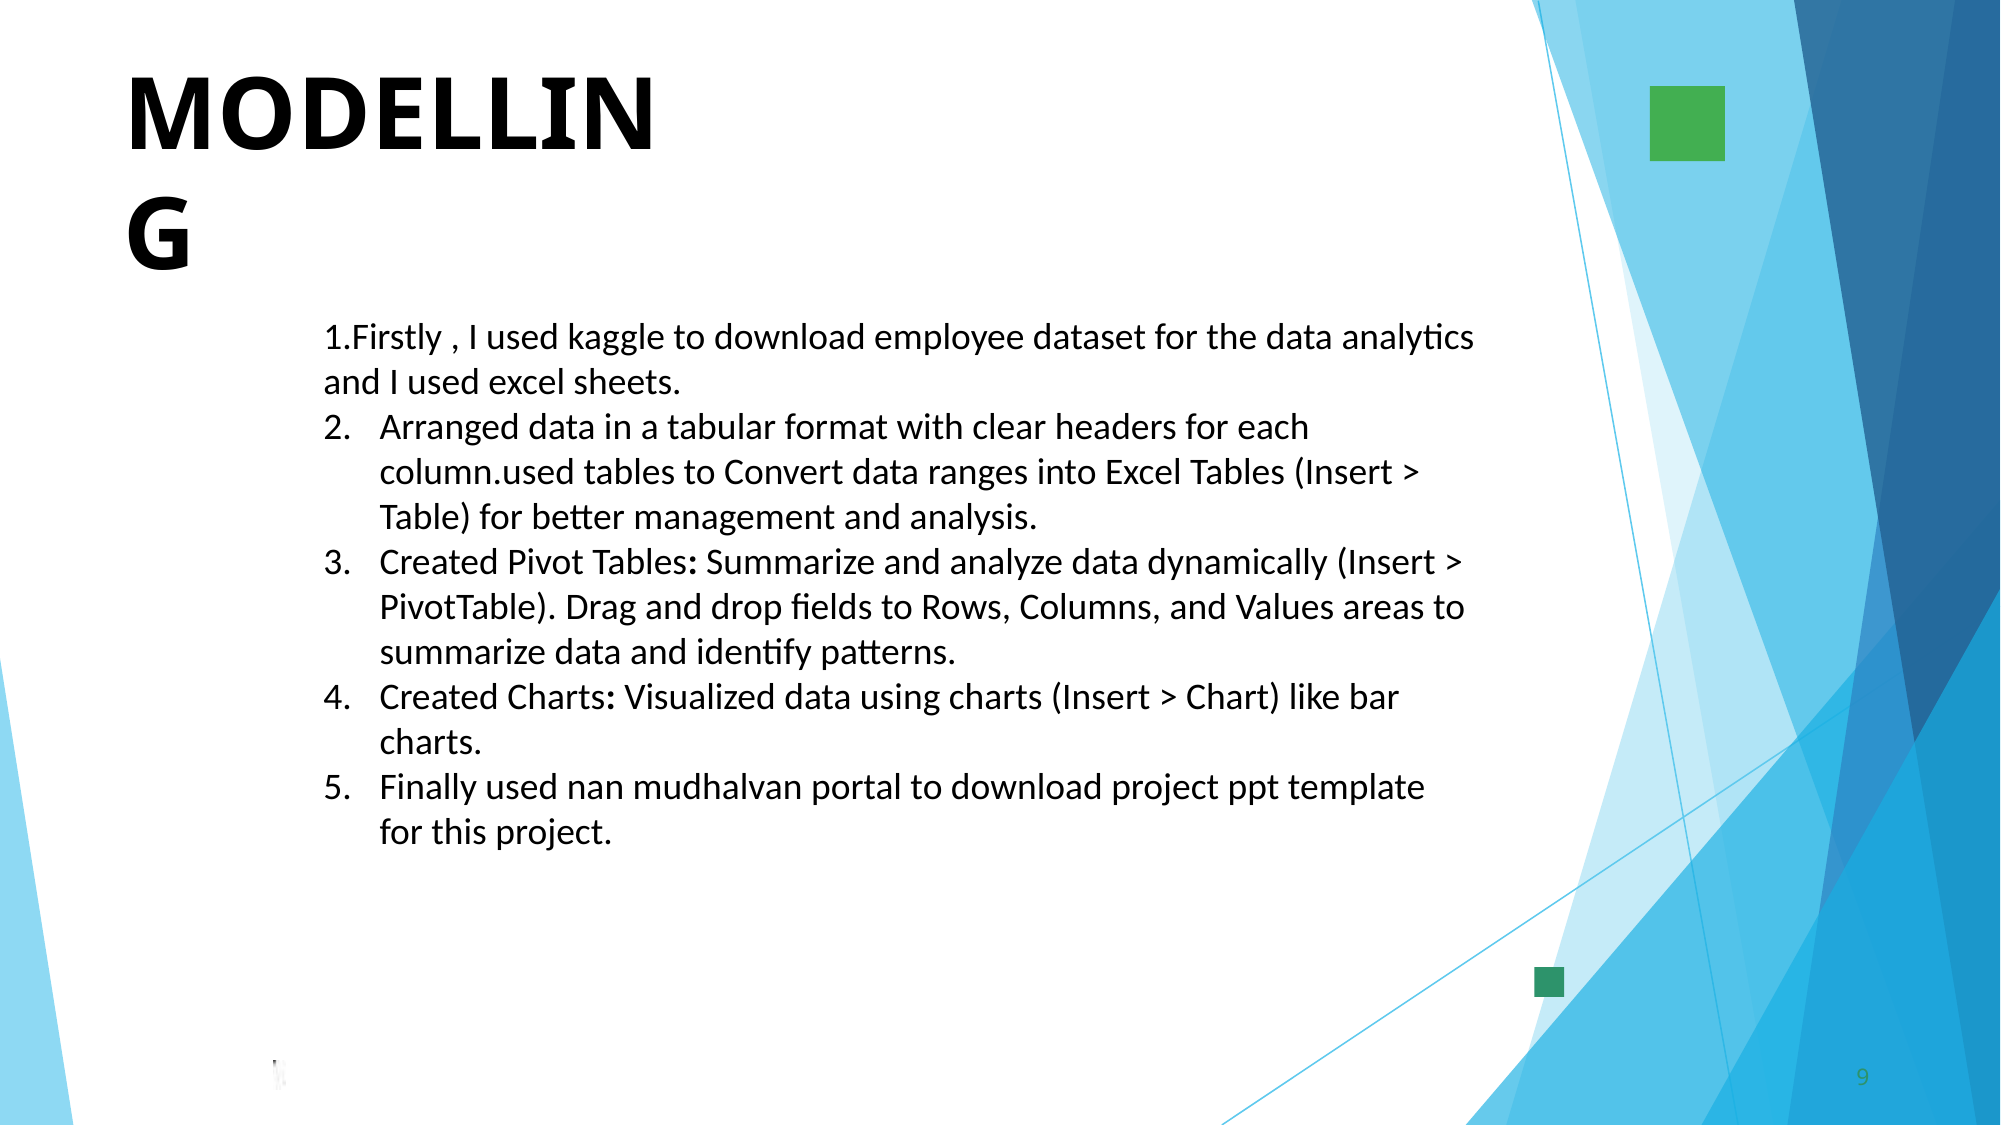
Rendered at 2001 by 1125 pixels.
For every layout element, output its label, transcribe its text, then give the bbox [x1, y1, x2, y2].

text_box MODELLING [121, 47, 664, 290]
text_box [1534, 967, 1565, 997]
text_box 1.Firstly , I used kaggle to download employee dataset for the data analytics and I used excel sheets. Arranged data in a tabular format with clear headers for each column.used tables to Convert data ranges into Excel Tables (Insert > Table) for better management and analysis. Created Pivot Tables: Summarize and analyze data dynamically (Insert > PivotTable). Drag and drop fields to Rows, Columns, and Values areas to summarize data and identify patterns. Created Charts: Visualized data using charts (Insert > Chart) like bar charts. Finally used nan mudhalvan portal to download project ppt template for this project. [308, 304, 1493, 905]
text_box [1649, 86, 1725, 162]
text_box 9 [1849, 1061, 1888, 1095]
picture [273, 1060, 287, 1091]
